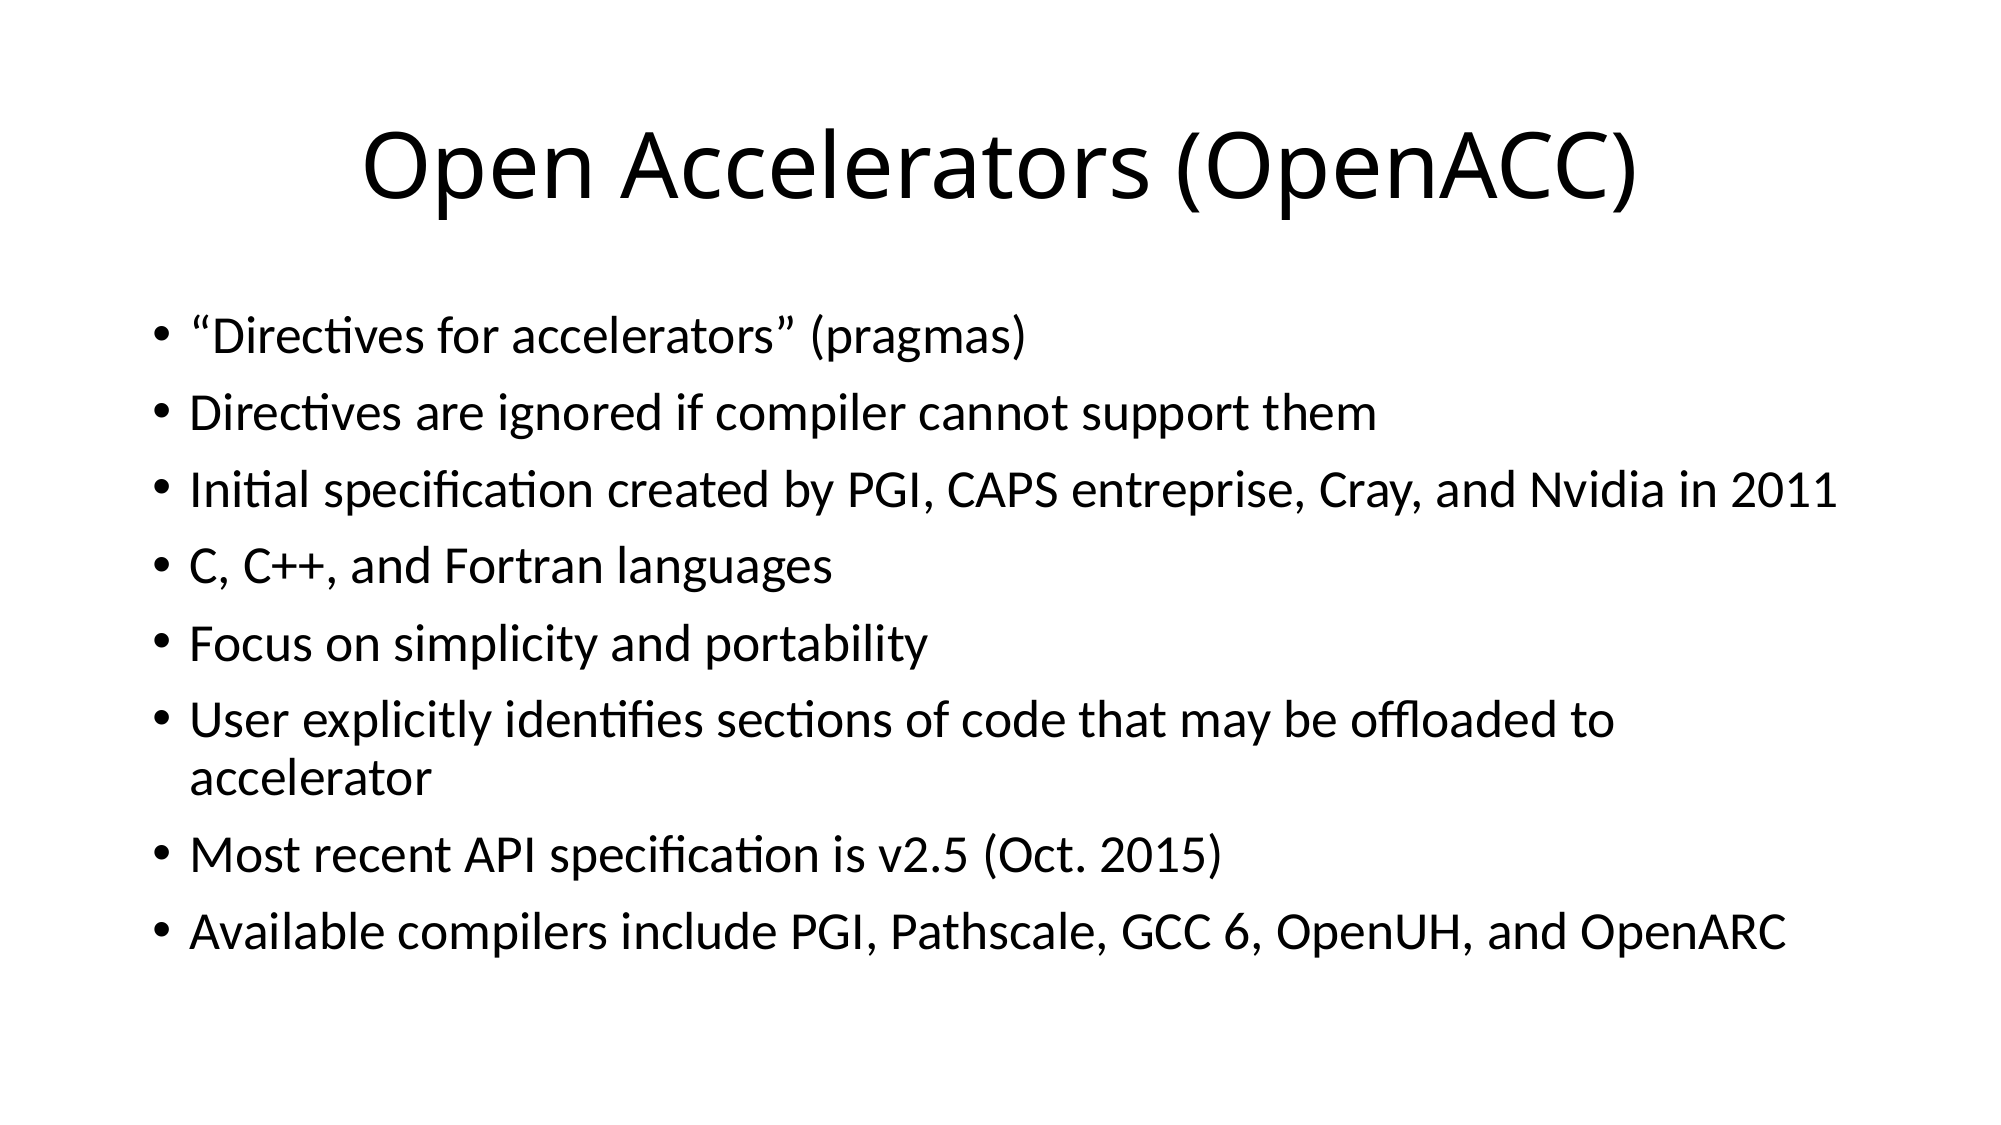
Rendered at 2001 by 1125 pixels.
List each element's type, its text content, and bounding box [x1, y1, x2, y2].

list “Directives for accelerators” (pragmas) Directives are ignored if compiler cannot support them Initial specification created by PGI, CAPS entreprise, Cray, and Nvidia in 2011 C, C++, and Fortran languages Focus on simplicity and portability User explicitly identifies sections of code that may be offloaded to accelerator Most recent API specification is v2.5 (Oct. 2015) Available compilers include PGI, Pathscale, GCC 6, OpenUH, and OpenARC [137, 299, 1863, 1014]
title Open Accelerators (OpenACC) [137, 59, 1863, 278]
